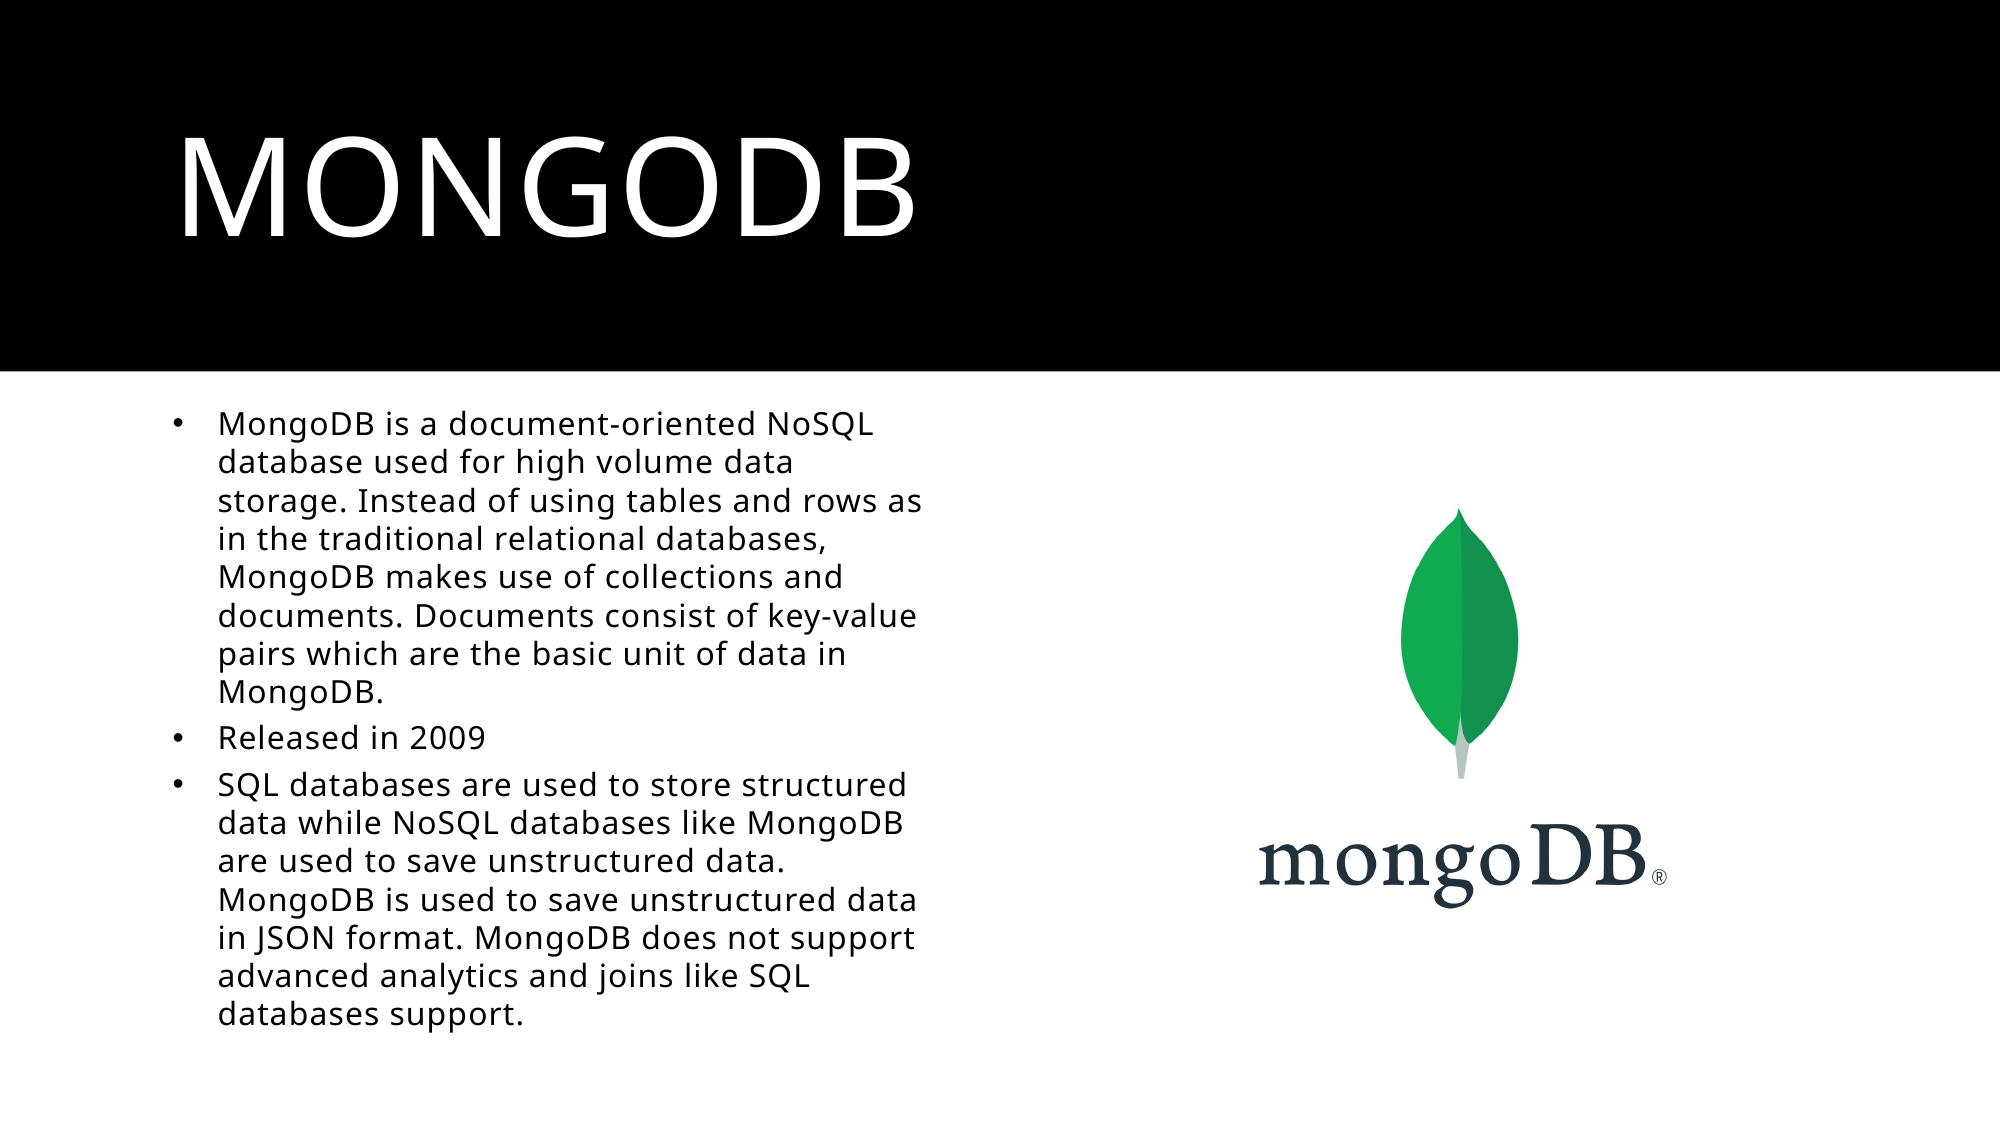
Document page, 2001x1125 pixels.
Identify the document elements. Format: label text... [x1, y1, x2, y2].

list MongoDB is a document-oriented NoSQL database used for high volume data storage. Instead of using tables and rows as in the traditional relational databases, MongoDB makes use of collections and documents. Documents consist of key-value pairs which are the basic unit of data in MongoDB. Released in 2009 SQL databases are used to store structured data while NoSQL databases like MongoDB are used to save unstructured data. MongoDB is used to save unstructured data in JSON format. MongoDB does not support advanced analytics and joins like SQL databases support. [157, 396, 946, 1044]
picture [1082, 484, 1836, 953]
title MongoDb [157, 52, 1842, 332]
